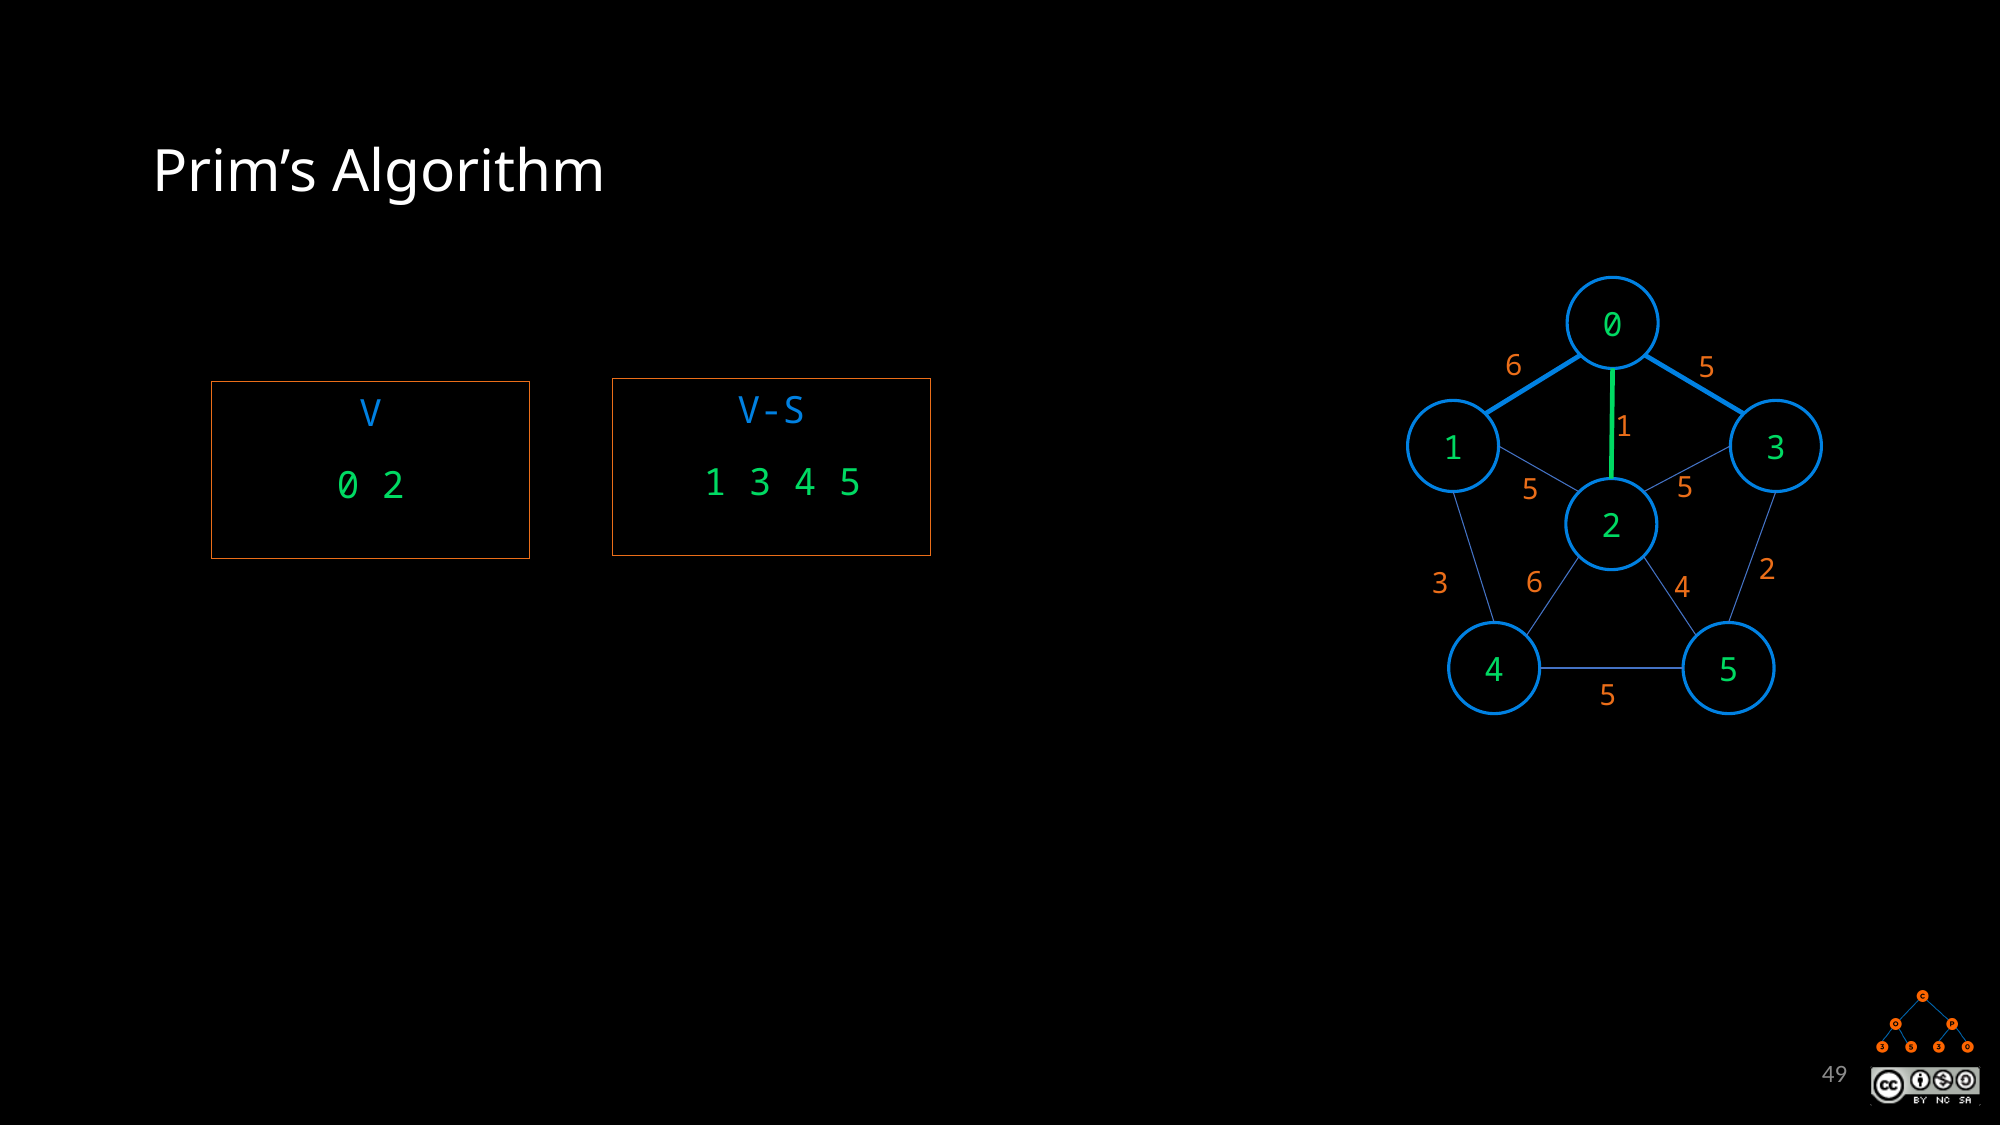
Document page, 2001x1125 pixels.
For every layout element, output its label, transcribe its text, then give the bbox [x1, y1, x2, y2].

text_box V 0 2 [211, 381, 530, 559]
slide_number 49 [1412, 1042, 1856, 1103]
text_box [1407, 277, 1822, 720]
title Prim’s Algorithm [137, 59, 1863, 278]
text_box V-S 1 3 4 5 [612, 378, 931, 556]
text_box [1856, 982, 1995, 1106]
